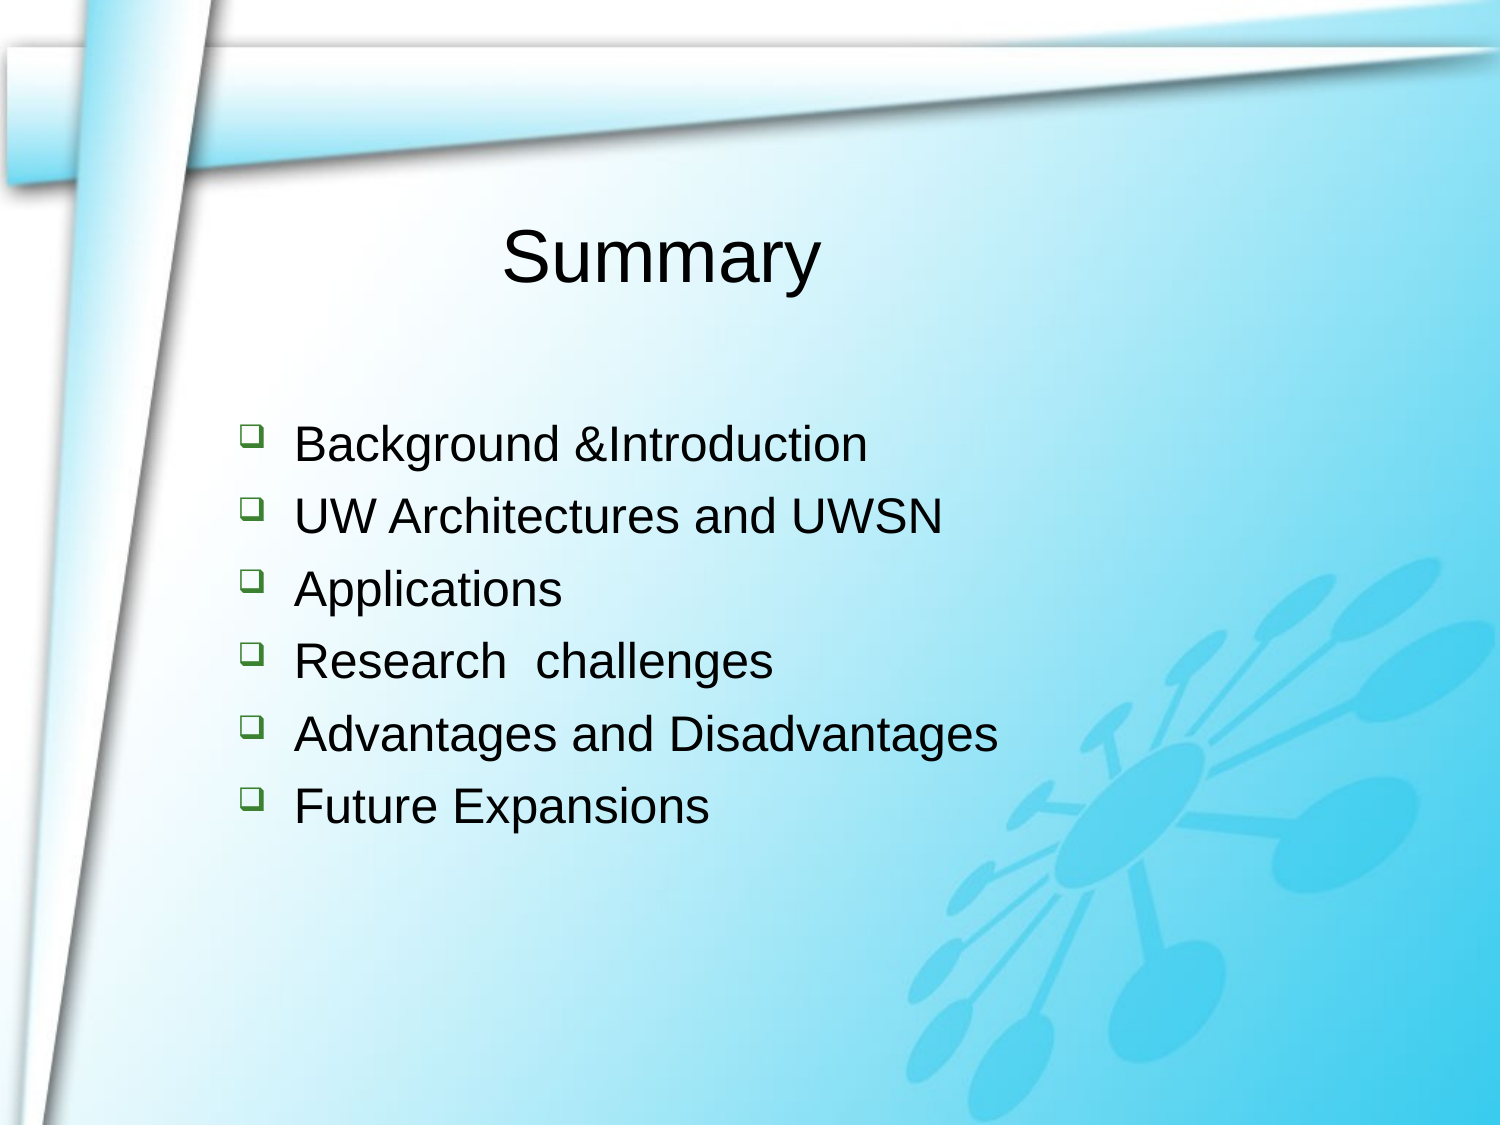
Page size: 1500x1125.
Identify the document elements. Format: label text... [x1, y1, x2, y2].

list Background &Introduction UW Architectures and UWSN Applications Research challenges Advantages and Disadvantages Future Expansions [222, 316, 1383, 1060]
title Summary [210, 187, 1243, 375]
picture [0, 0, 1500, 1125]
